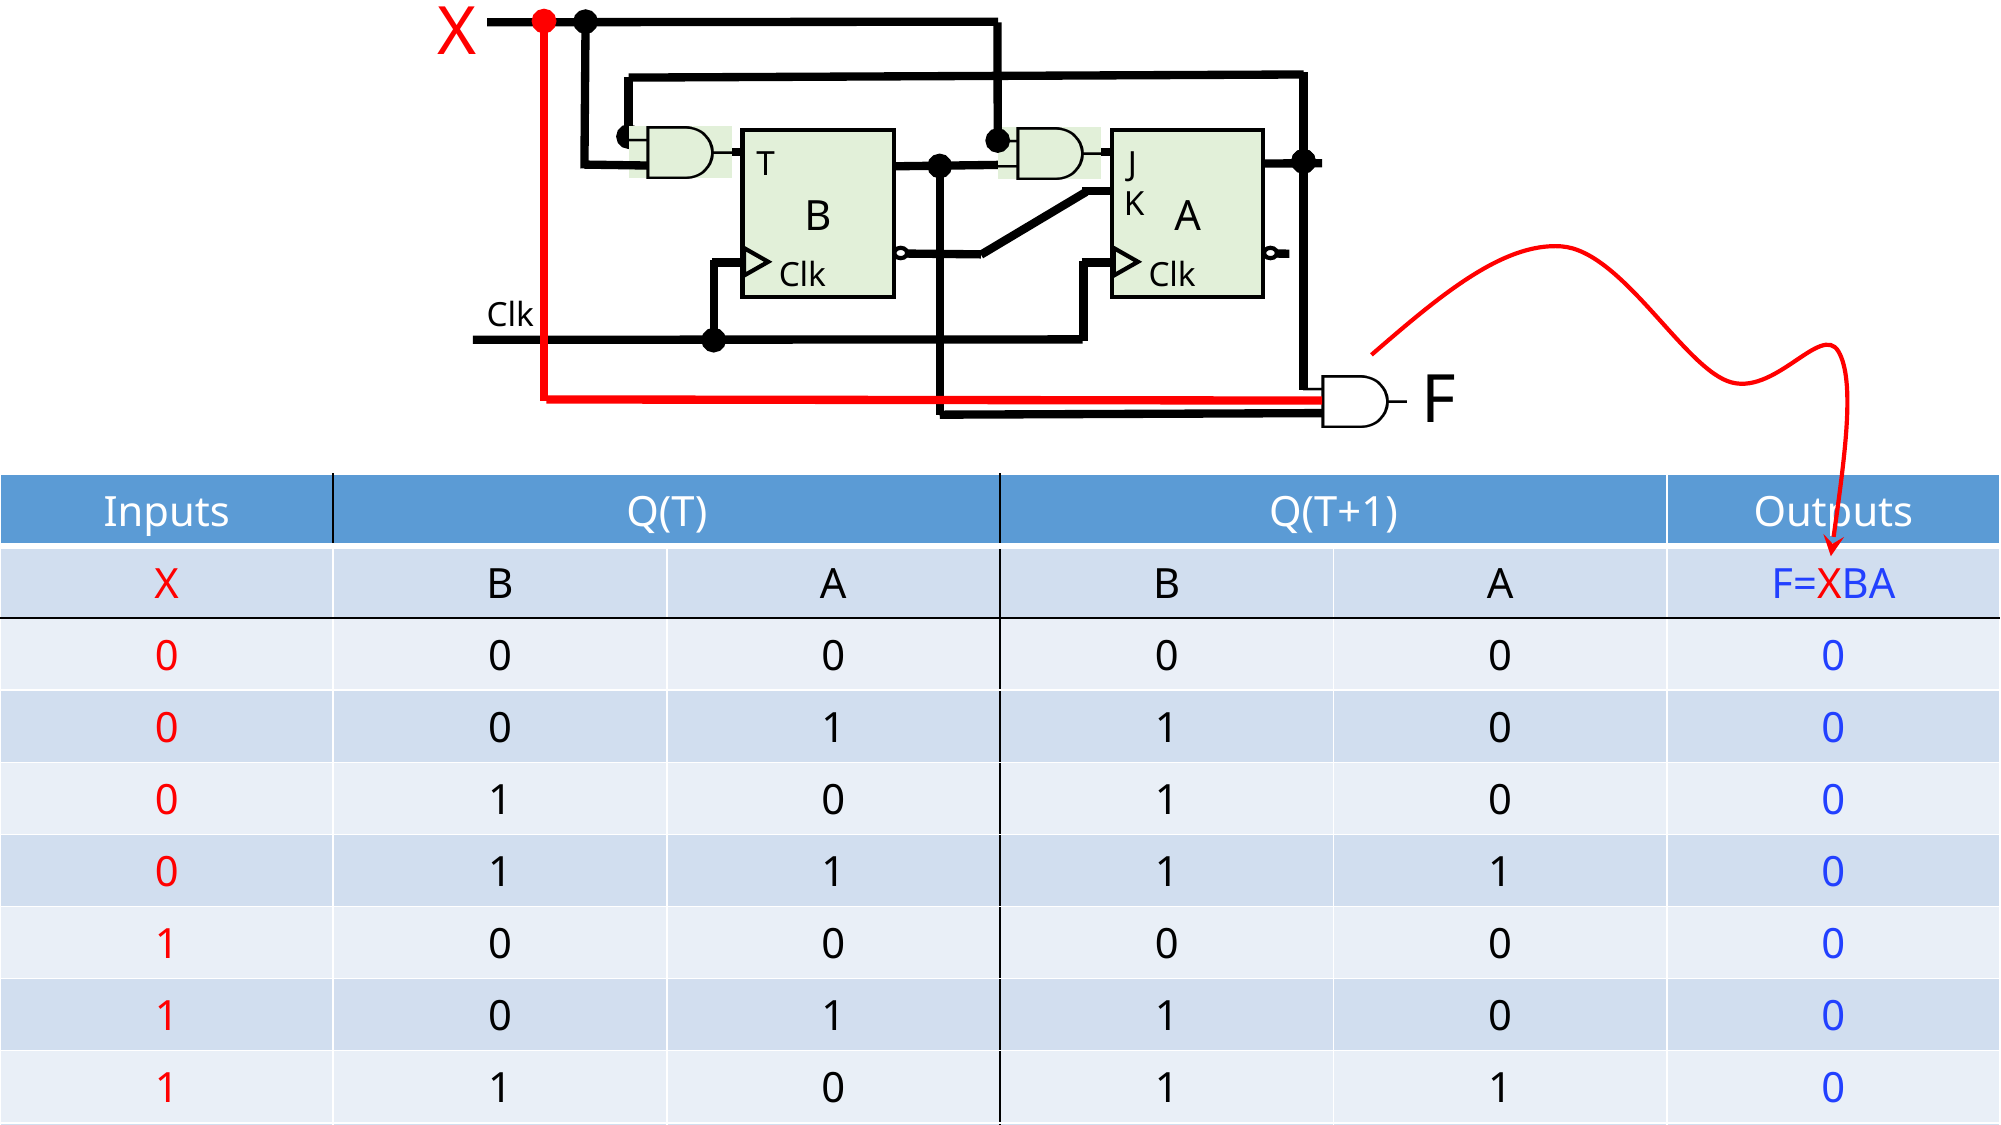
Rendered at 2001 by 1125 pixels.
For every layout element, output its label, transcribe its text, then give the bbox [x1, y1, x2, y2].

table_cell 1 [334, 1051, 666, 1122]
table_cell 0 [1334, 979, 1666, 1050]
table_cell 1 [1334, 1051, 1666, 1122]
table_cell 1 [1001, 763, 1333, 834]
table_cell 1 [668, 979, 999, 1050]
table_cell 1 [334, 763, 666, 834]
table_cell 0 [1668, 907, 1999, 978]
table_header Q(T+1) [1001, 475, 1666, 543]
table_cell 1 [1, 907, 332, 978]
table_cell 1 [1, 979, 332, 1050]
table_cell 1 [1, 1051, 332, 1122]
table_cell 1 [1001, 835, 1333, 906]
table_cell 1 [1001, 1051, 1333, 1122]
table_cell 0 [1, 763, 332, 834]
table_cell A [668, 549, 999, 617]
text_box [1471, 245, 1849, 557]
table_cell A [1334, 549, 1666, 617]
table_cell 1 [668, 835, 999, 906]
table_cell X [1, 549, 332, 617]
table_cell B [334, 549, 666, 617]
table_cell 0 [1, 835, 332, 906]
table_cell 0 [1668, 835, 1999, 906]
table_cell 0 [668, 907, 999, 978]
table_cell 0 [668, 619, 999, 689]
table_cell 1 [1001, 691, 1333, 762]
table_cell 0 [668, 763, 999, 834]
table_cell 0 [1334, 907, 1666, 978]
table_cell 0 [1334, 691, 1666, 762]
table_cell 0 [1668, 619, 1999, 689]
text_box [543, 20, 1323, 401]
table_cell 0 [1668, 691, 1999, 762]
table_cell 0 [1001, 907, 1333, 978]
table_cell 1 [1001, 979, 1333, 1050]
table_cell 0 [1, 691, 332, 762]
table_header Inputs [1, 475, 332, 543]
table_cell 0 [1668, 763, 1999, 834]
table_cell 0 [334, 691, 666, 762]
table_cell 0 [1334, 763, 1666, 834]
table_cell 0 [334, 619, 666, 689]
table_cell 0 [1, 619, 332, 689]
table_cell 0 [334, 979, 666, 1050]
table_cell 0 [668, 1051, 999, 1122]
table_cell 1 [668, 691, 999, 762]
table_cell 1 [334, 835, 666, 906]
table_cell 0 [1668, 979, 1999, 1050]
table_cell 0 [334, 907, 666, 978]
table_cell 0 [1668, 1051, 1999, 1122]
table_cell 0 [1001, 619, 1333, 689]
table_cell F=XBA [1668, 549, 1999, 617]
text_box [422, 0, 1471, 445]
table_header Outputs [1833, 475, 1999, 543]
table_header Q(T) [334, 475, 999, 543]
table_cell 0 [1334, 619, 1666, 689]
table_cell B [1001, 549, 1333, 617]
table_cell 1 [1334, 835, 1666, 906]
table_header Outputs [1668, 486, 1798, 543]
